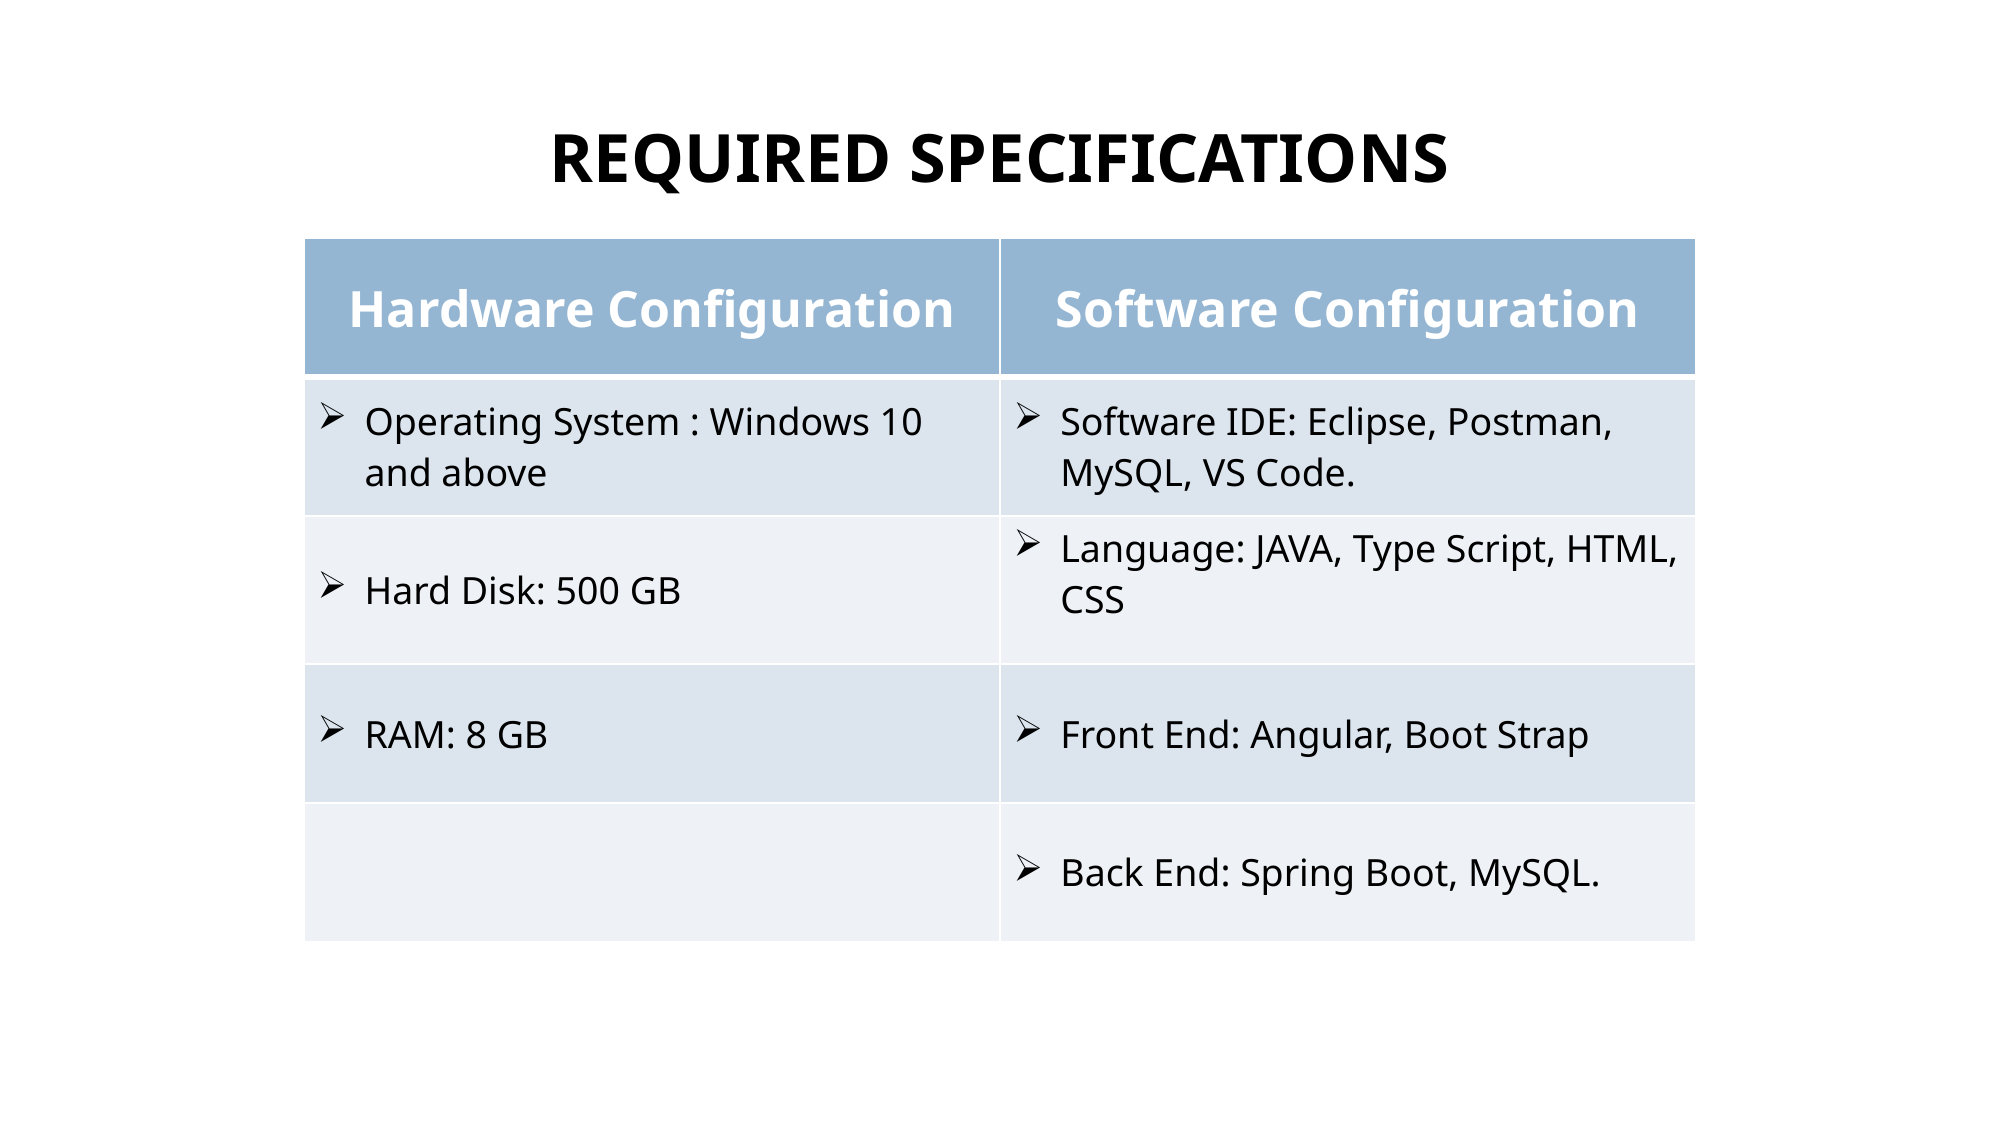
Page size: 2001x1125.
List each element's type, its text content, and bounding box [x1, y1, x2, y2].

table_cell Language: JAVA, Type Script, HTML, CSS [1001, 517, 1695, 663]
table_header Software Configuration [1001, 239, 1695, 374]
table_cell [305, 804, 999, 941]
table_cell Back End: Spring Boot, MySQL. [1001, 804, 1695, 941]
table_cell Hard Disk: 500 GB [305, 517, 999, 663]
table_cell Software IDE: Eclipse, Postman, MySQL, VS Code. [1001, 380, 1695, 515]
table_header Hardware Configuration [305, 239, 999, 374]
table_cell Front End: Angular, Boot Strap [1001, 665, 1695, 802]
text_box REQUIRED SPECIFICATIONS [535, 108, 1465, 203]
table_cell Operating System : Windows 10 and above [305, 380, 999, 515]
table_cell RAM: 8 GB [305, 665, 999, 802]
